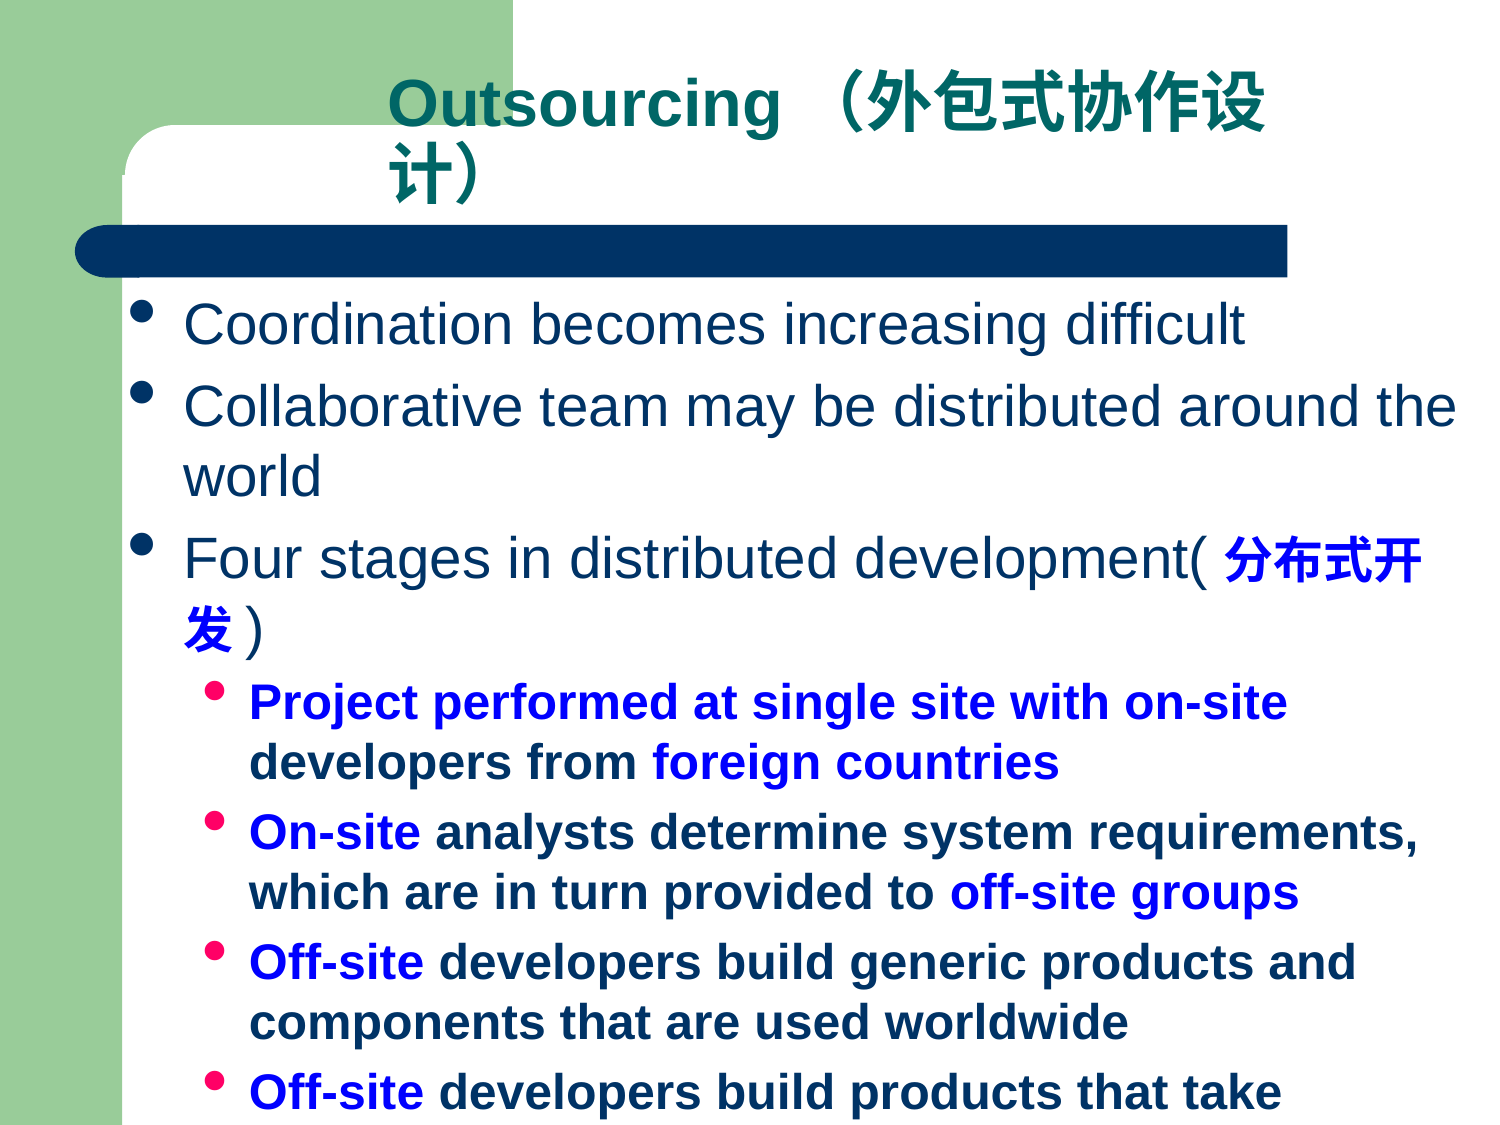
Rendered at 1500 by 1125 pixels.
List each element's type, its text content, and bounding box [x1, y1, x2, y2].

title Outsourcing（外包式协作设计） [371, 77, 1400, 221]
list Coordination becomes increasing difficult Collaborative team may be distributed around the world Four stages in distributed development(分布式开发) Project performed at single site with on-site developers from foreign countries On-site analysts determine system requirements, which are in turn provided to off-site groups Off-site developers build generic products and components that are used worldwide Off-site developers build products that take advantage of their individual areas of expertise [111, 278, 1500, 1125]
